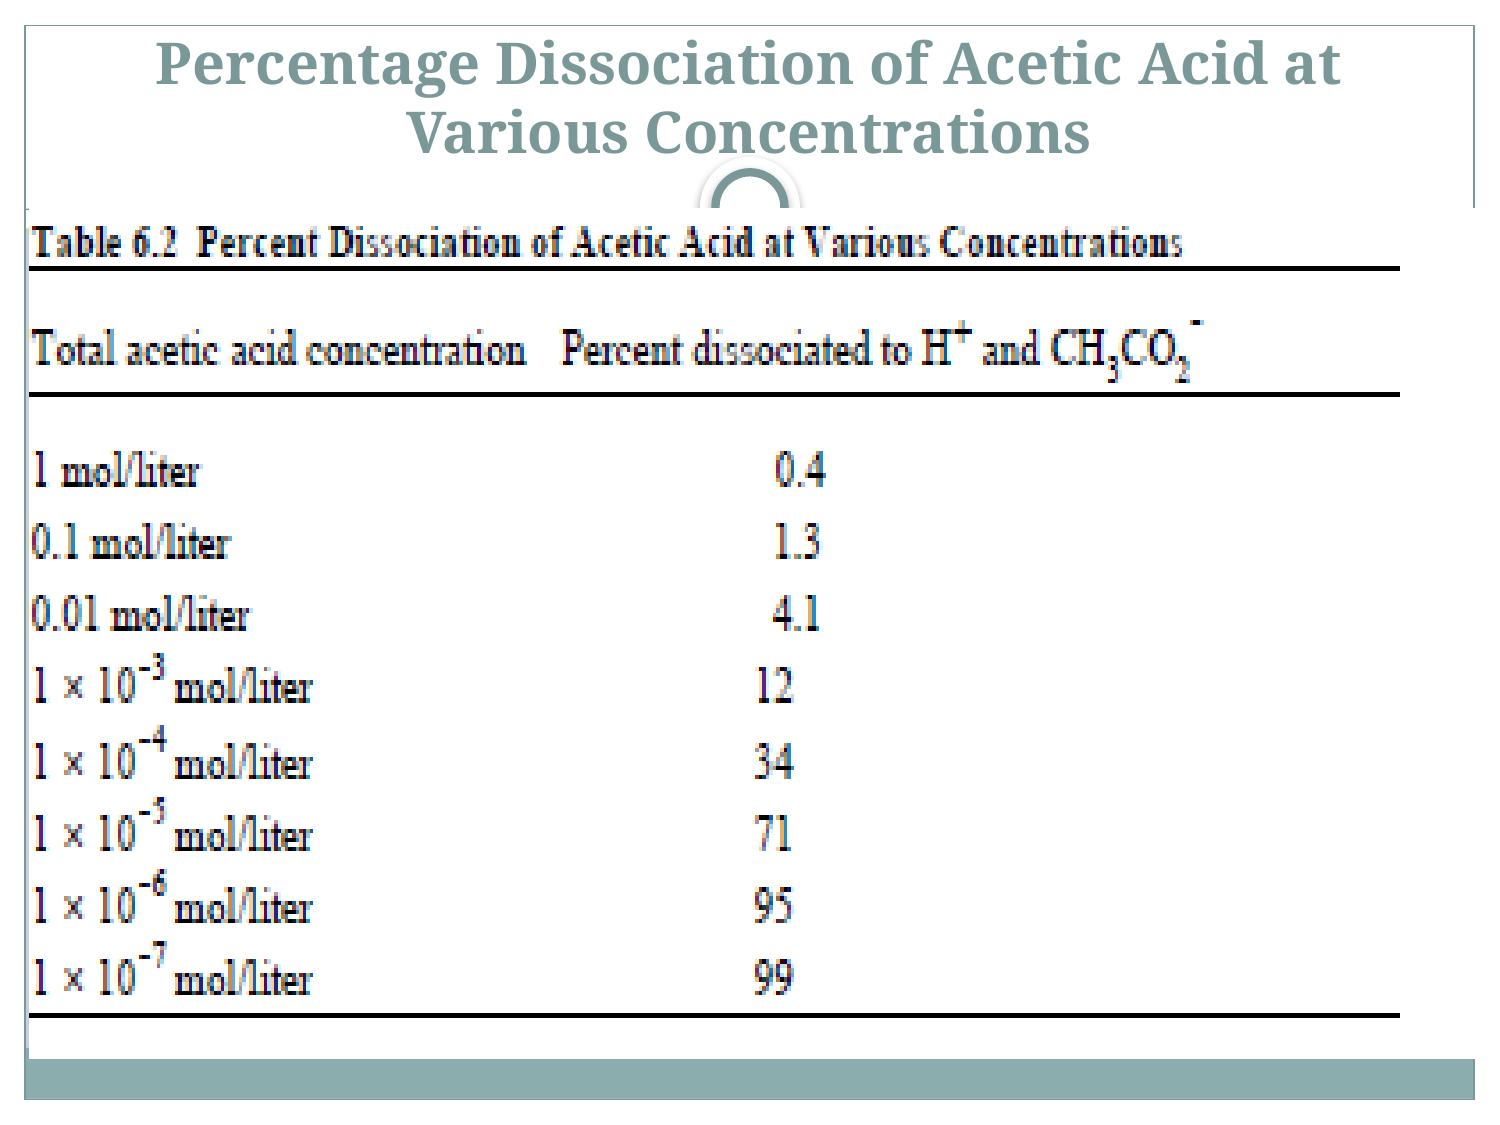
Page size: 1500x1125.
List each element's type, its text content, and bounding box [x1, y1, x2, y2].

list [29, 207, 1475, 1059]
title Percentage Dissociation of Acetic Acid at Various Concentrations [49, 19, 1450, 173]
